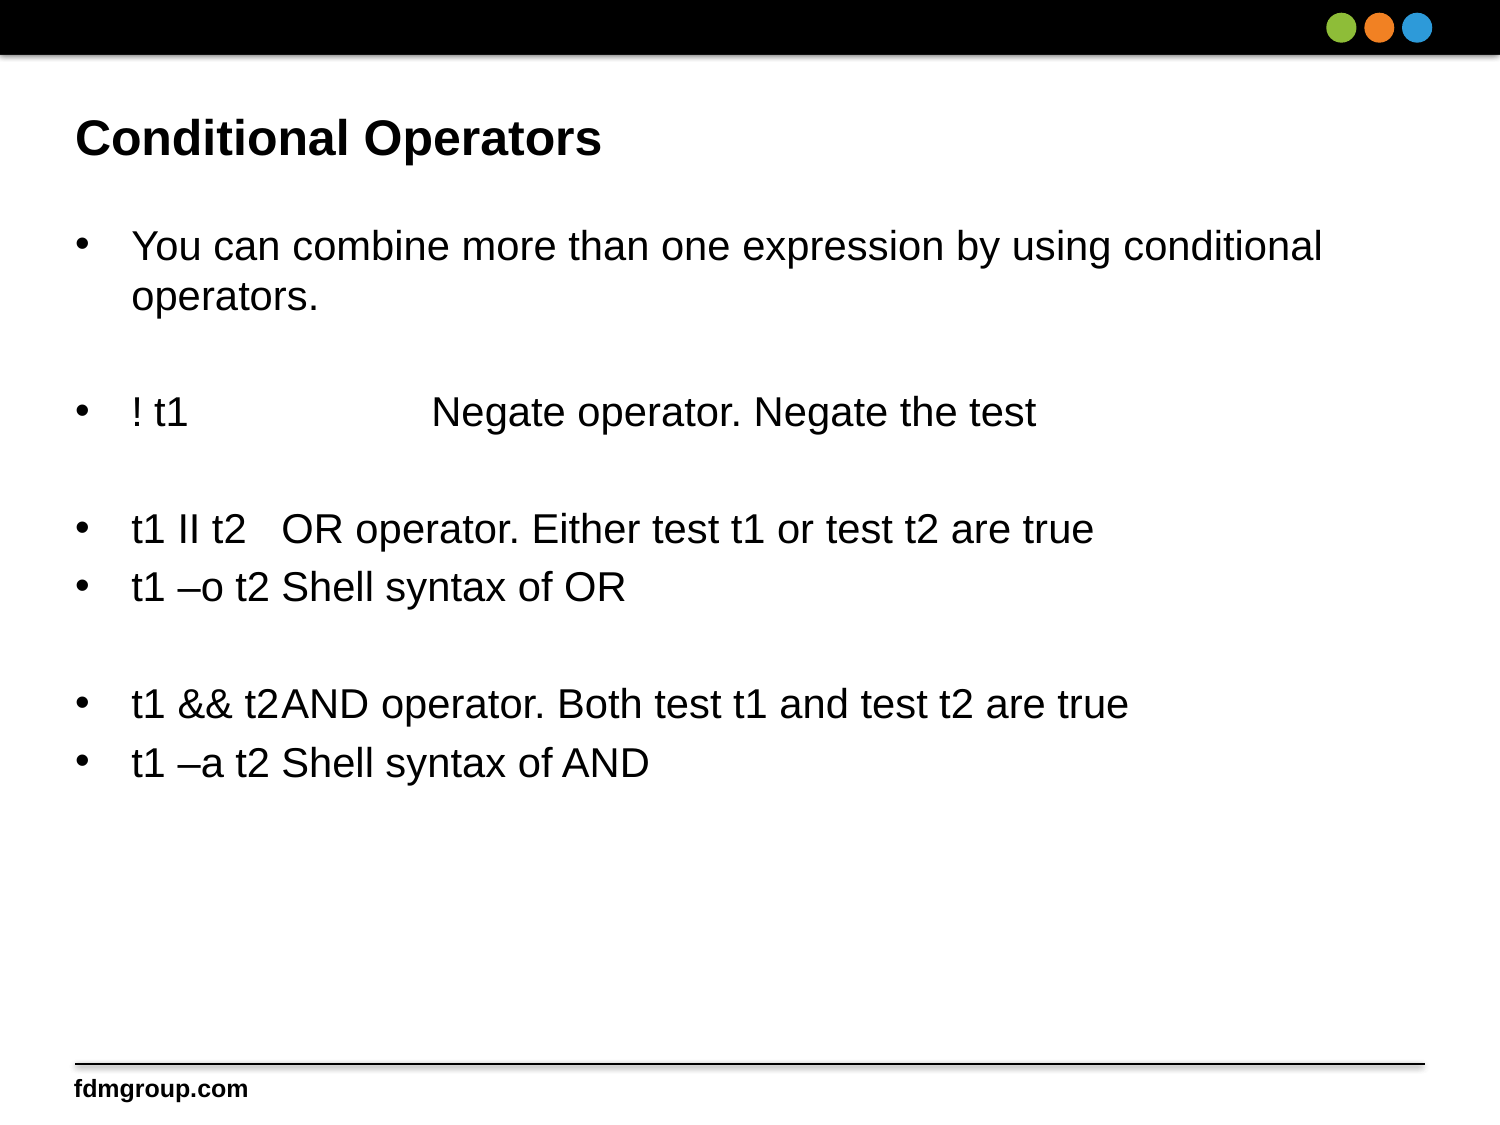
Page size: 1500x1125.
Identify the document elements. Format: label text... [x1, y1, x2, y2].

title Conditional Operators [75, 105, 1425, 174]
list You can combine more than one expression by using conditional operators. ! t1 Negate operator. Negate the test t1 II t2 OR operator. Either test t1 or test t2 are true t1 –o t2 Shell syntax of OR t1 && t2 AND operator. Both test t1 and test t2 are true t1 –a t2 Shell syntax of AND [75, 218, 1425, 961]
